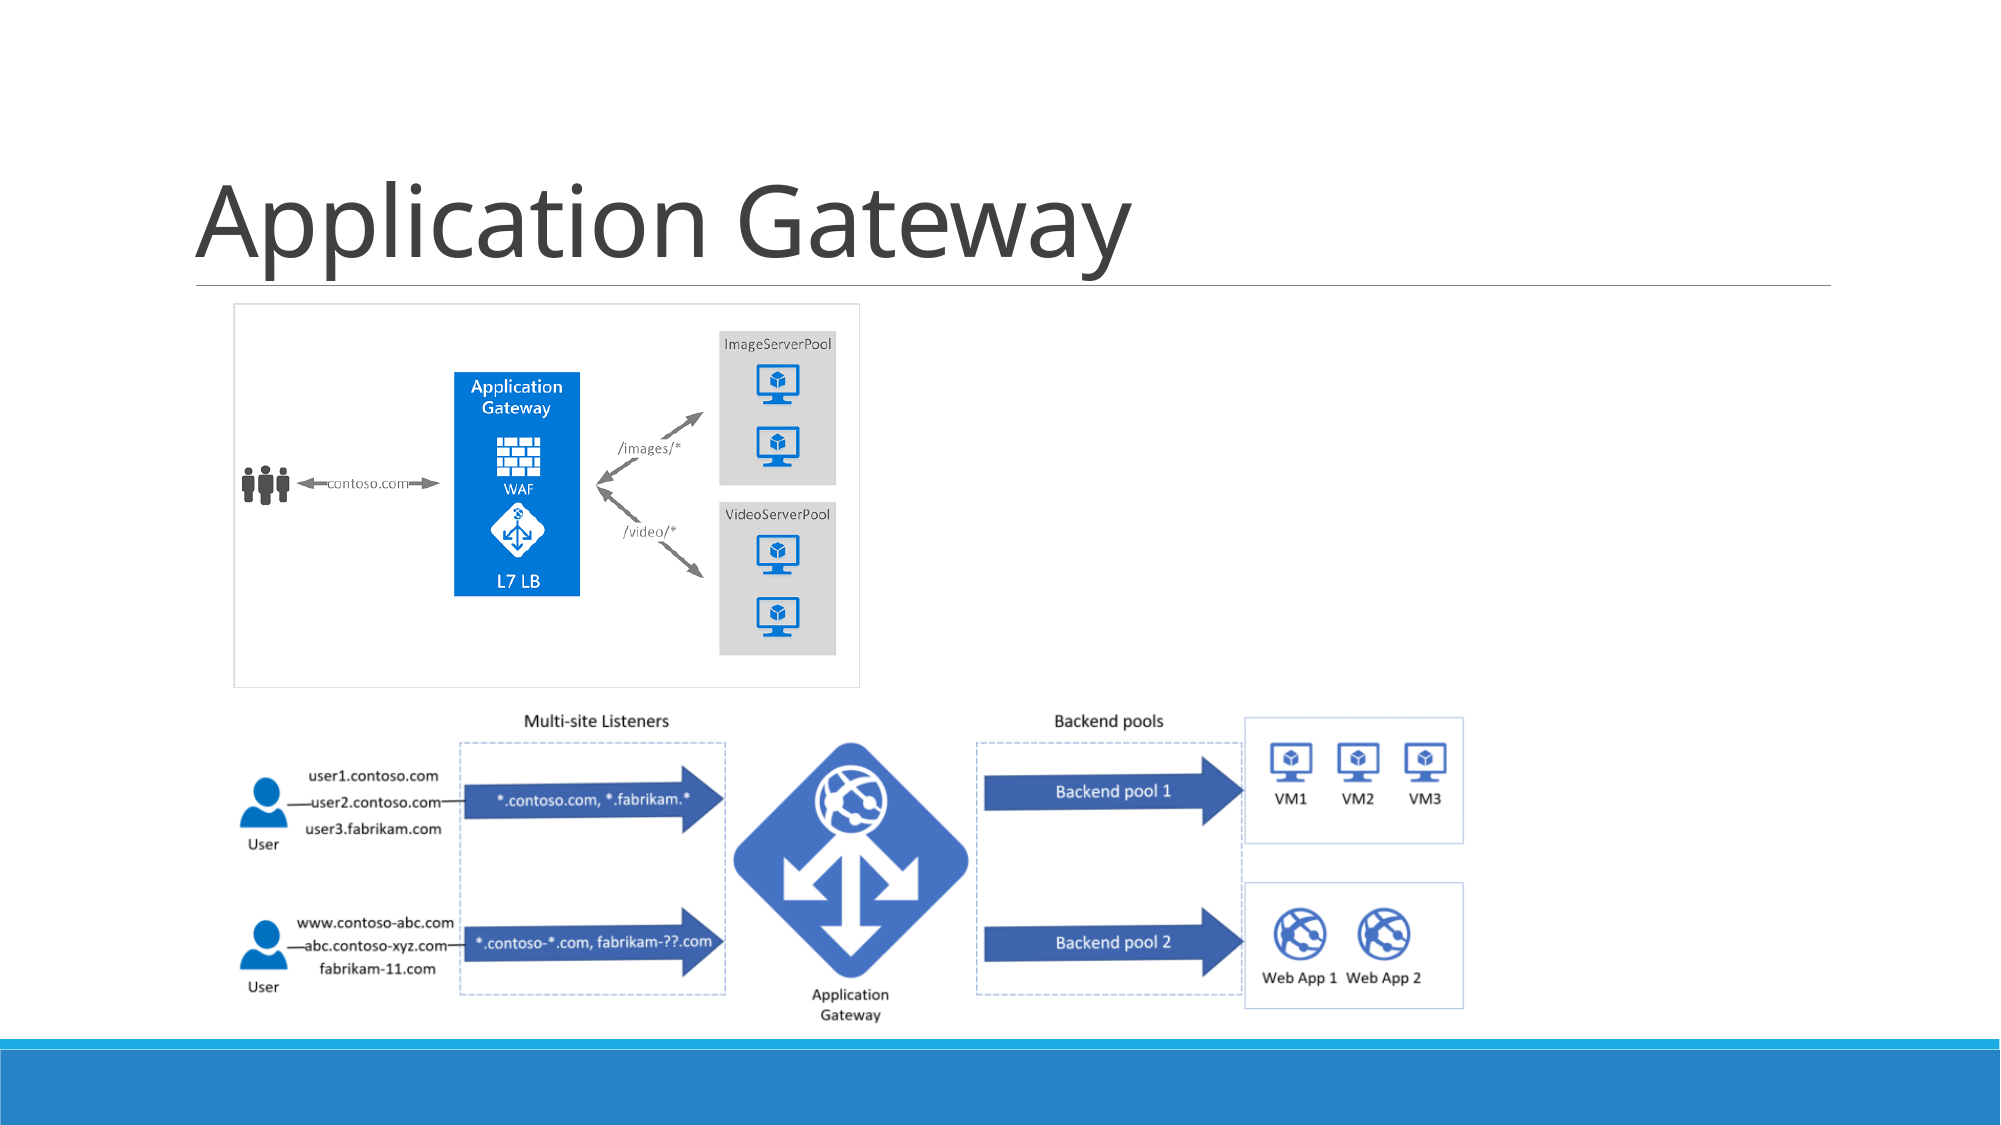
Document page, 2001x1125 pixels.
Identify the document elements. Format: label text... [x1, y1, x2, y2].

picture [233, 303, 860, 688]
picture [233, 705, 1471, 1029]
title Application Gateway [180, 47, 1830, 285]
